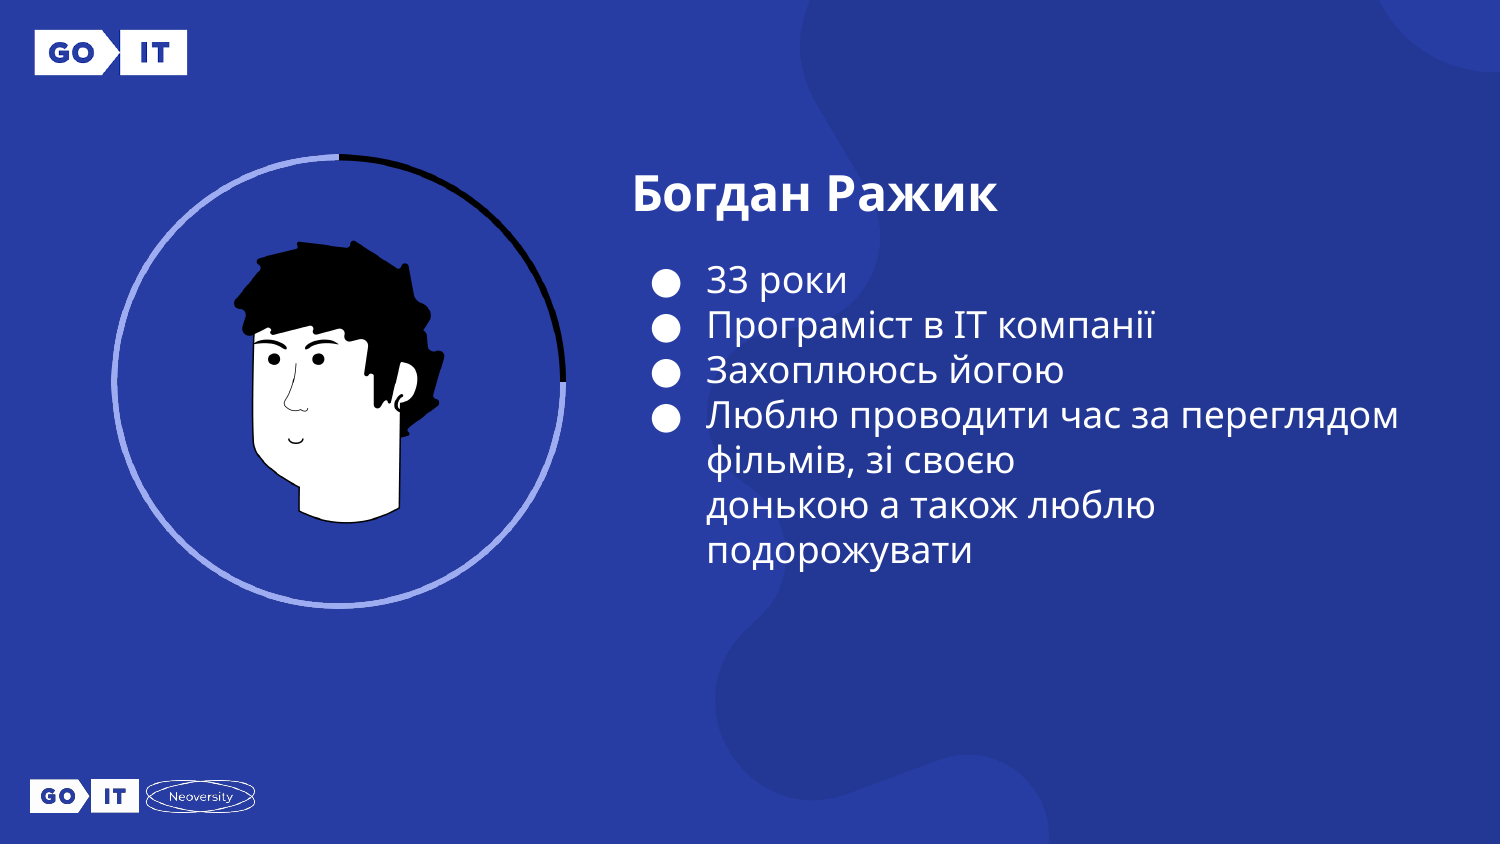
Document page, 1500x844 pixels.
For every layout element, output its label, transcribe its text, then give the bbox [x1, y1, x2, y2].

text_box Богдан Ражик 33 роки Програміст в IT компанії Захоплююсь йогою Люблю проводити час за переглядом фільмів, зі своєю донькою а також люблю подорожувати [616, 146, 1417, 692]
picture [0, 0, 1500, 844]
